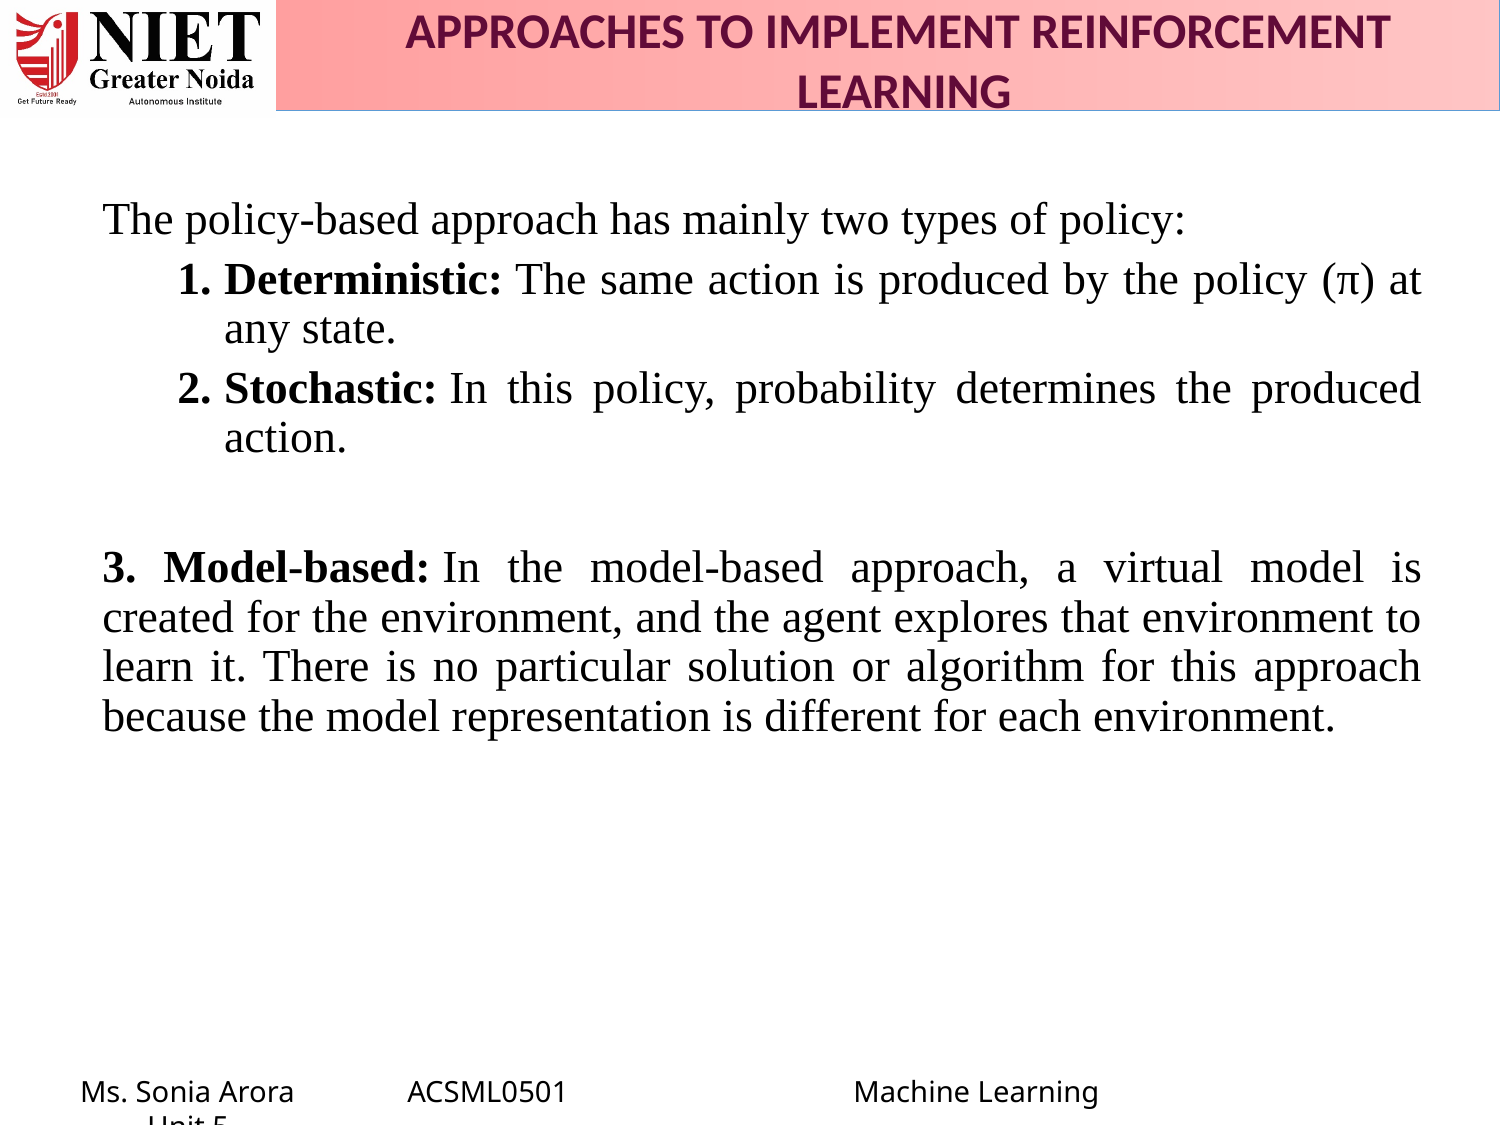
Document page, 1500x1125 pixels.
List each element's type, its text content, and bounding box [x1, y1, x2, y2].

text_box APPROACHES TO IMPLEMENT REINFORCEMENT LEARNING [306, 1, 1500, 116]
picture [0, 0, 276, 118]
list The policy-based approach has mainly two types of policy: Deterministic: The same action is produced by the policy (π) at any state. Stochastic: In this policy, probability determines the produced action. 3. Model-based: In the model-based approach, a virtual model is created for the environment, and the agent explores that environment to learn it. There is no particular solution or algorithm for this approach because the model representation is different for each environment. [87, 187, 1438, 988]
